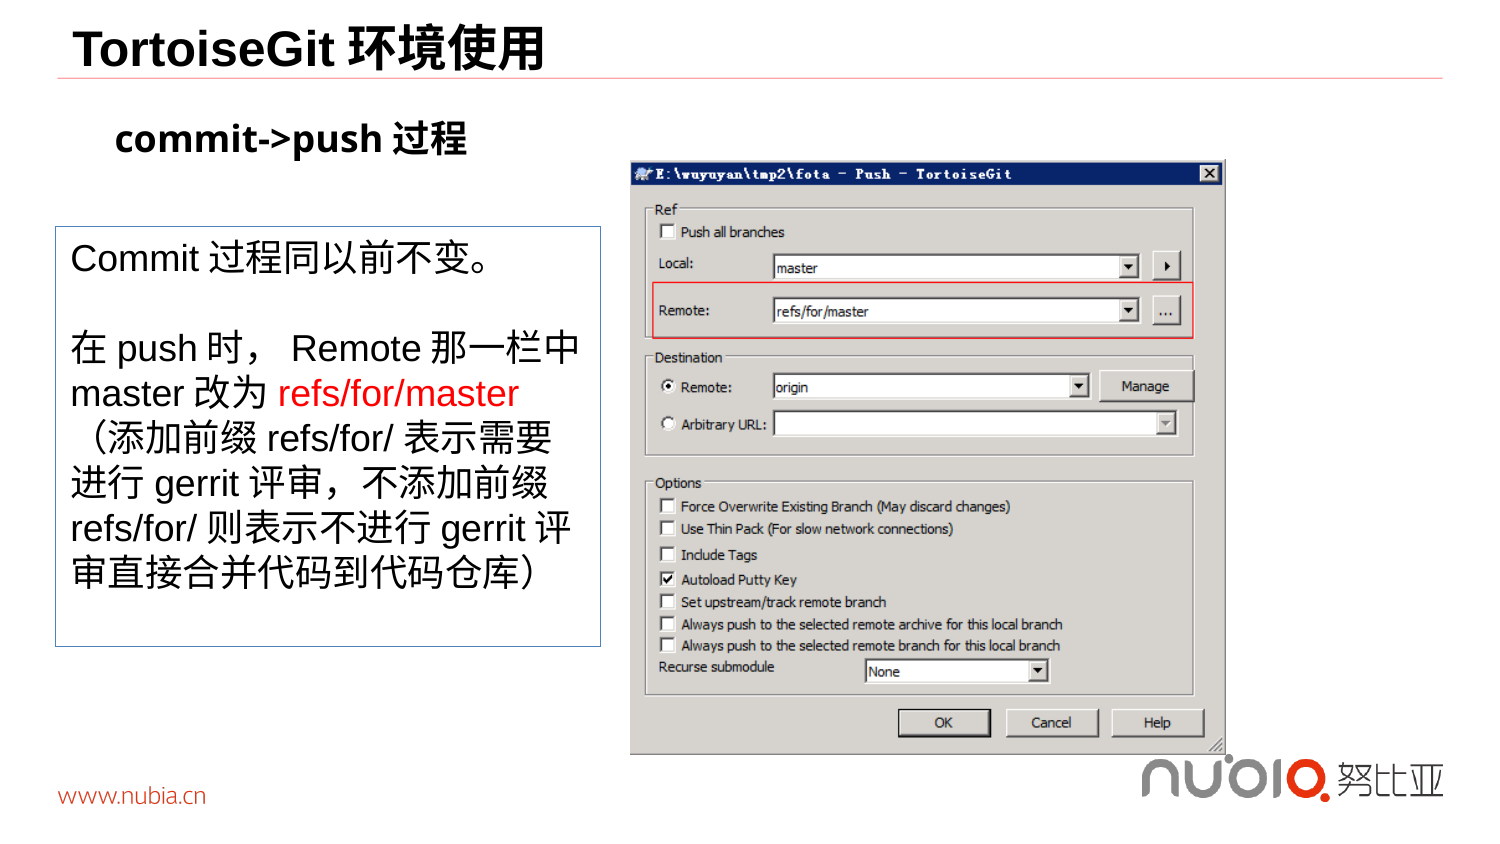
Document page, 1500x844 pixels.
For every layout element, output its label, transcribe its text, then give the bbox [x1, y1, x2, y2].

text_box Commit过程同以前不变。 在push时，Remote那一栏中master改为refs/for/master （添加前缀refs/for/表示需要进行gerrit评审，不添加前缀refs/for/则表示不进行gerrit评审直接合并代码到代码仓库） [55, 226, 601, 647]
picture [57, 783, 206, 809]
picture [630, 159, 1443, 802]
title TortoiseGit环境使用 [57, 24, 714, 70]
text_box commit->push过程 [99, 107, 483, 168]
